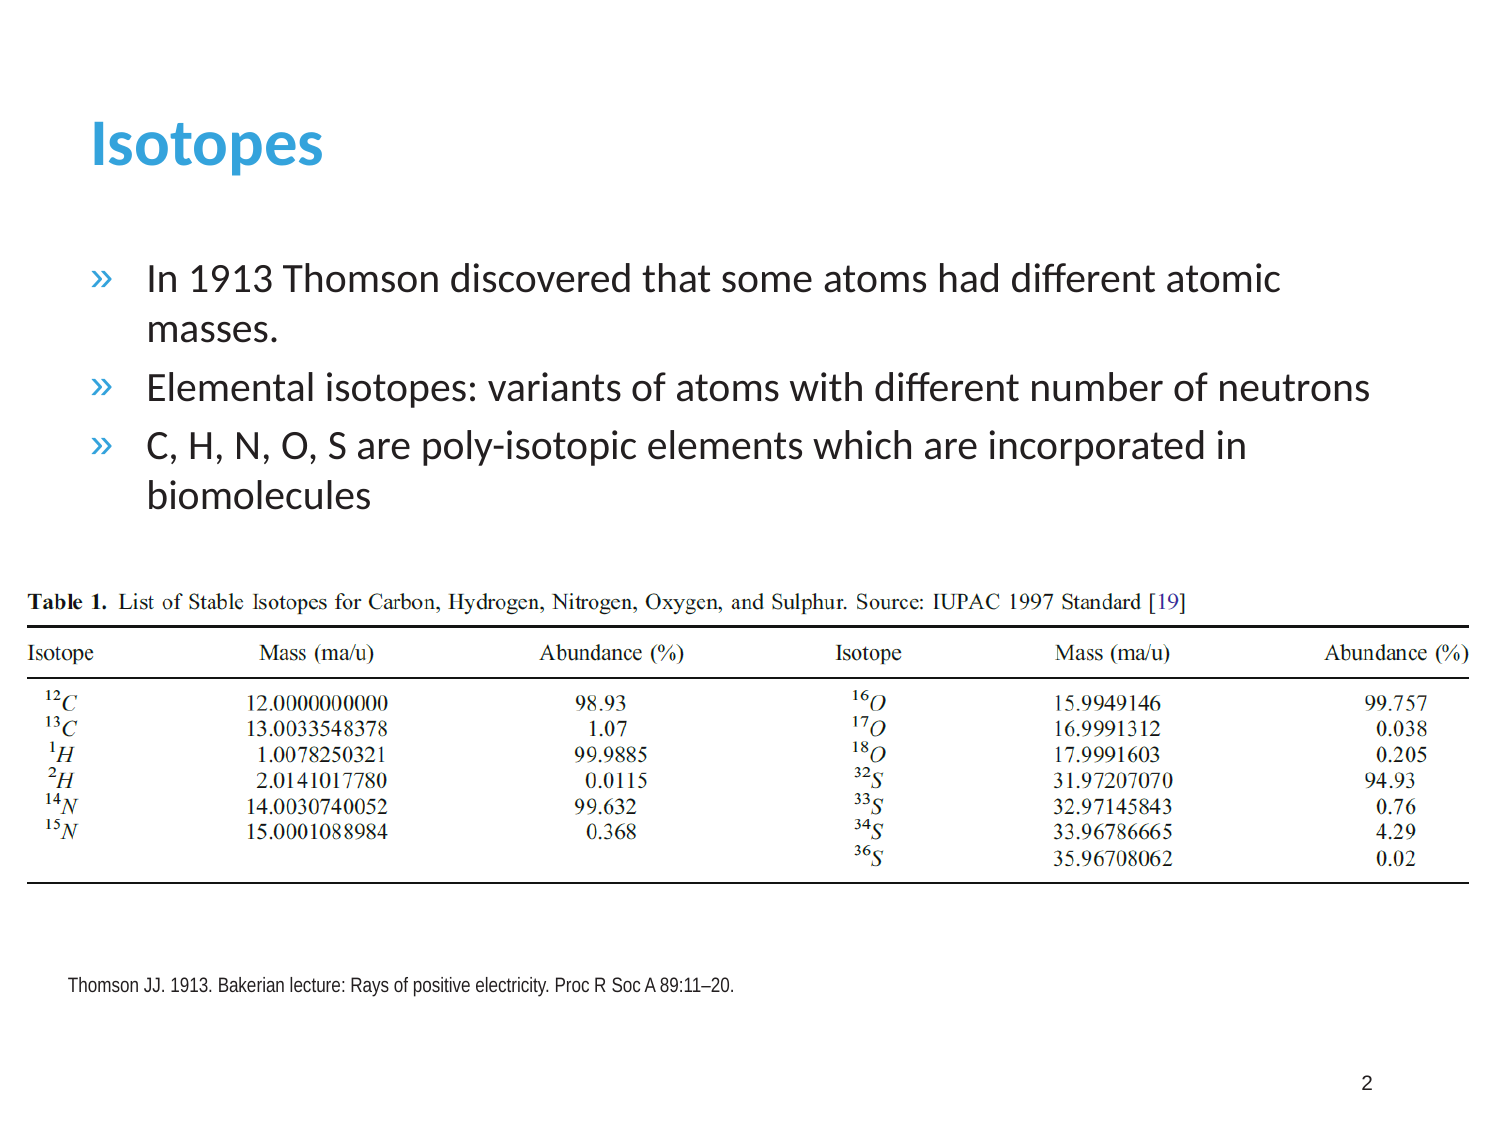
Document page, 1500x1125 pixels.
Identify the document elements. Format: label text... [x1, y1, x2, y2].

text_box Thomson JJ. 1913. Bakerian lecture: Rays of positive electricity. Proc R Soc A 89:11–20. [53, 964, 1400, 1004]
title Isotopes [74, 44, 1426, 233]
list In 1913 Thomson discovered that some atoms had different atomic masses. Elemental isotopes: variants of atoms with different number of neutrons C, H, N, O, S are poly-isotopic elements which are incorporated in biomolecules [74, 243, 1426, 551]
picture [25, 585, 1473, 929]
